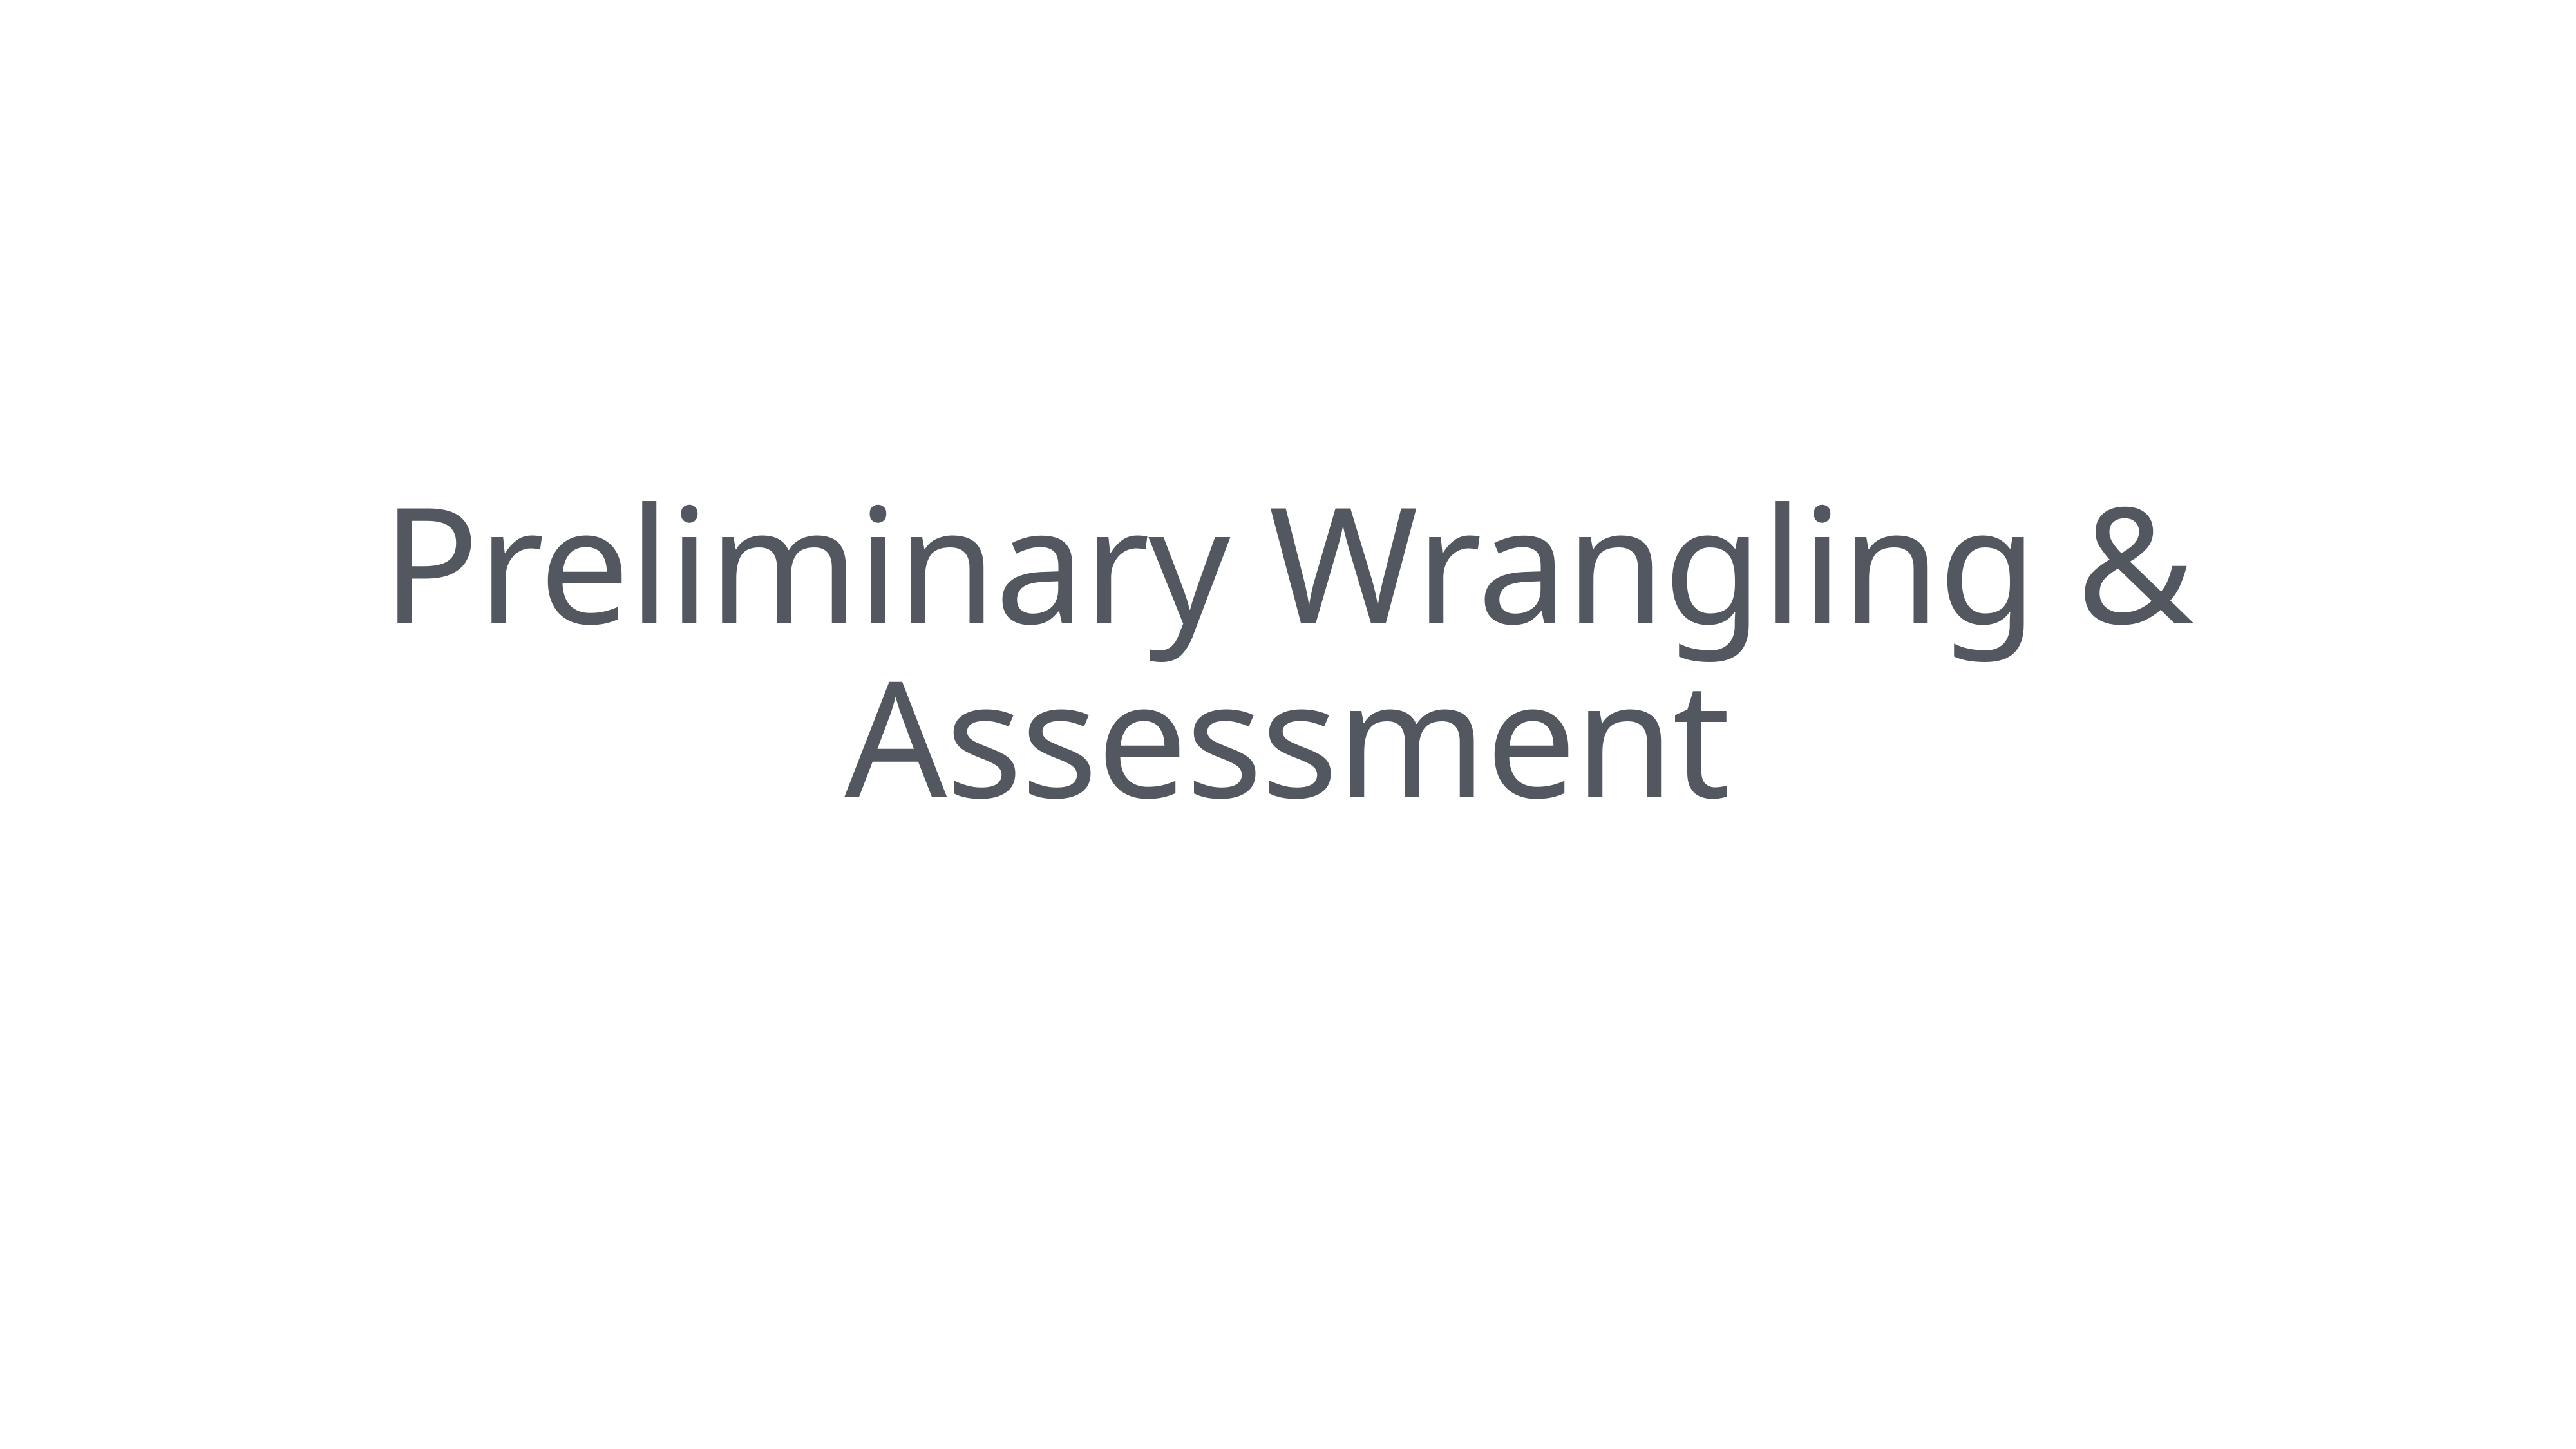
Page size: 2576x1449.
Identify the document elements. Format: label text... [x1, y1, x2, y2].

list Preliminary Wrangling & Assessment [127, 442, 2449, 875]
